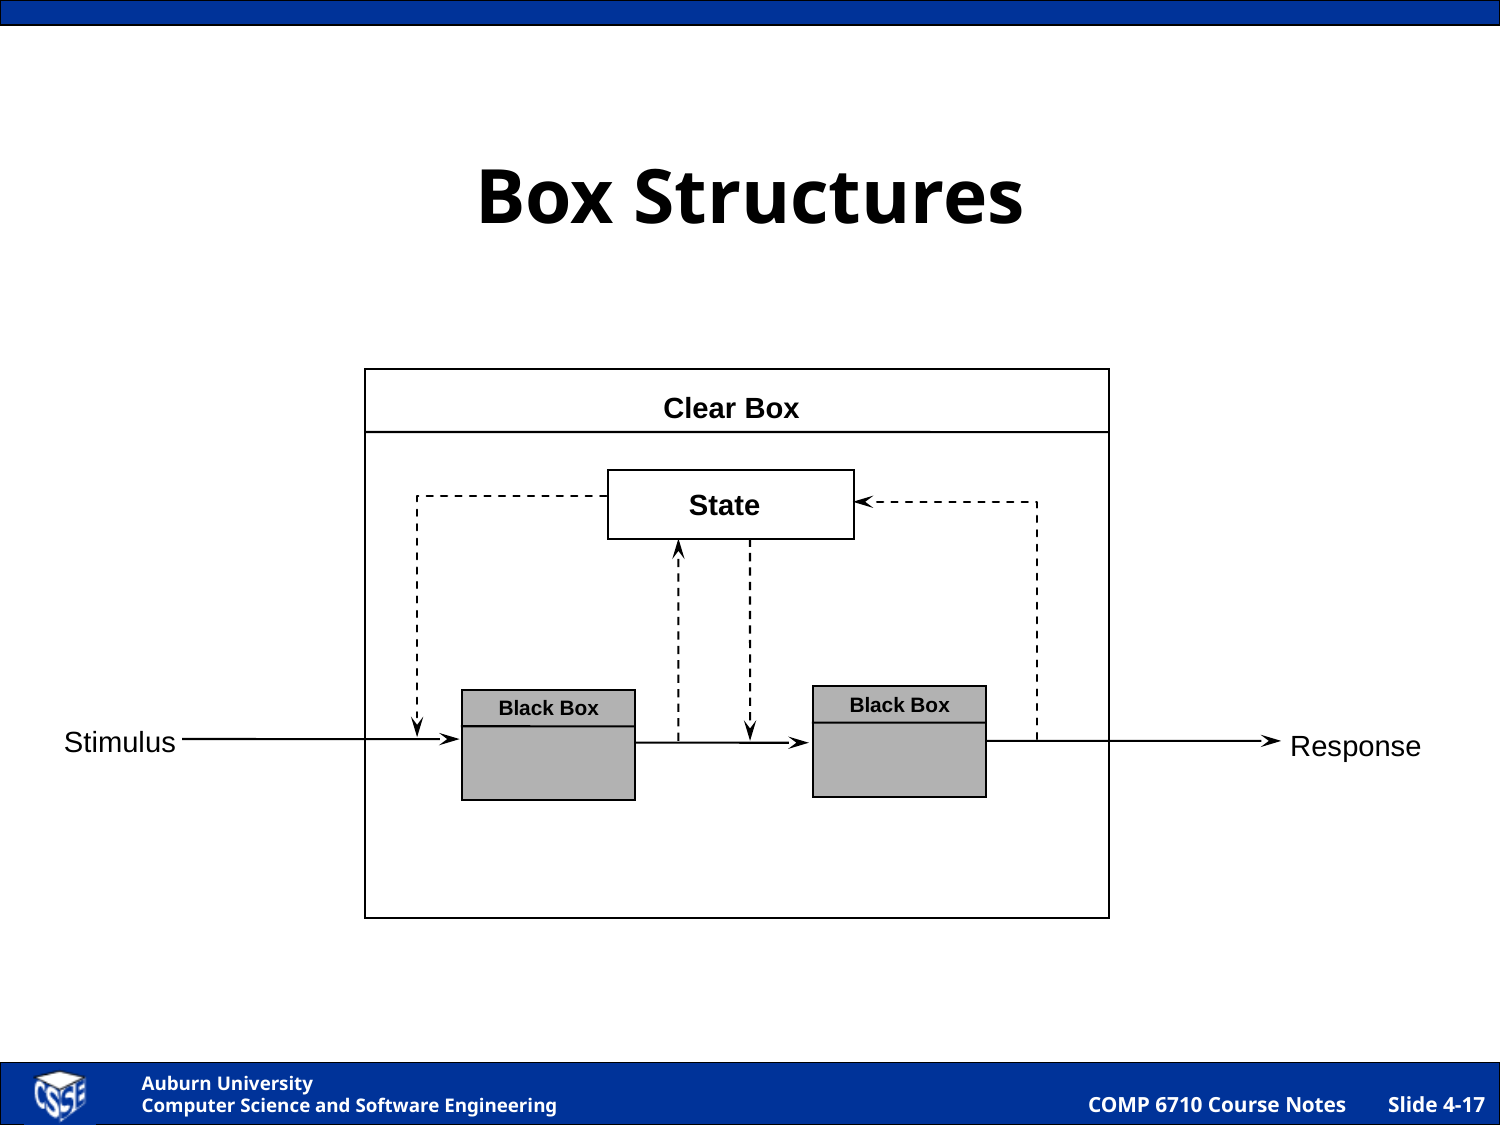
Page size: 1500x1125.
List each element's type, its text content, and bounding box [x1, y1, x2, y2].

text_box [438, 732, 455, 746]
picture [24, 1066, 96, 1125]
text_box State [673, 478, 776, 529]
text_box [1260, 734, 1282, 748]
title Box Structures [112, 99, 1388, 288]
text_box Stimulus [48, 716, 192, 767]
text_box [365, 497, 1110, 919]
text_box [852, 495, 1038, 740]
text_box [607, 469, 854, 540]
text_box Clear Box [648, 381, 815, 432]
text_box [811, 683, 988, 797]
text_box [365, 368, 1110, 740]
text_box [672, 538, 685, 560]
text_box [410, 496, 607, 738]
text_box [460, 687, 637, 801]
text_box [743, 720, 757, 741]
text_box [788, 736, 806, 749]
text_box Response [1275, 719, 1437, 770]
